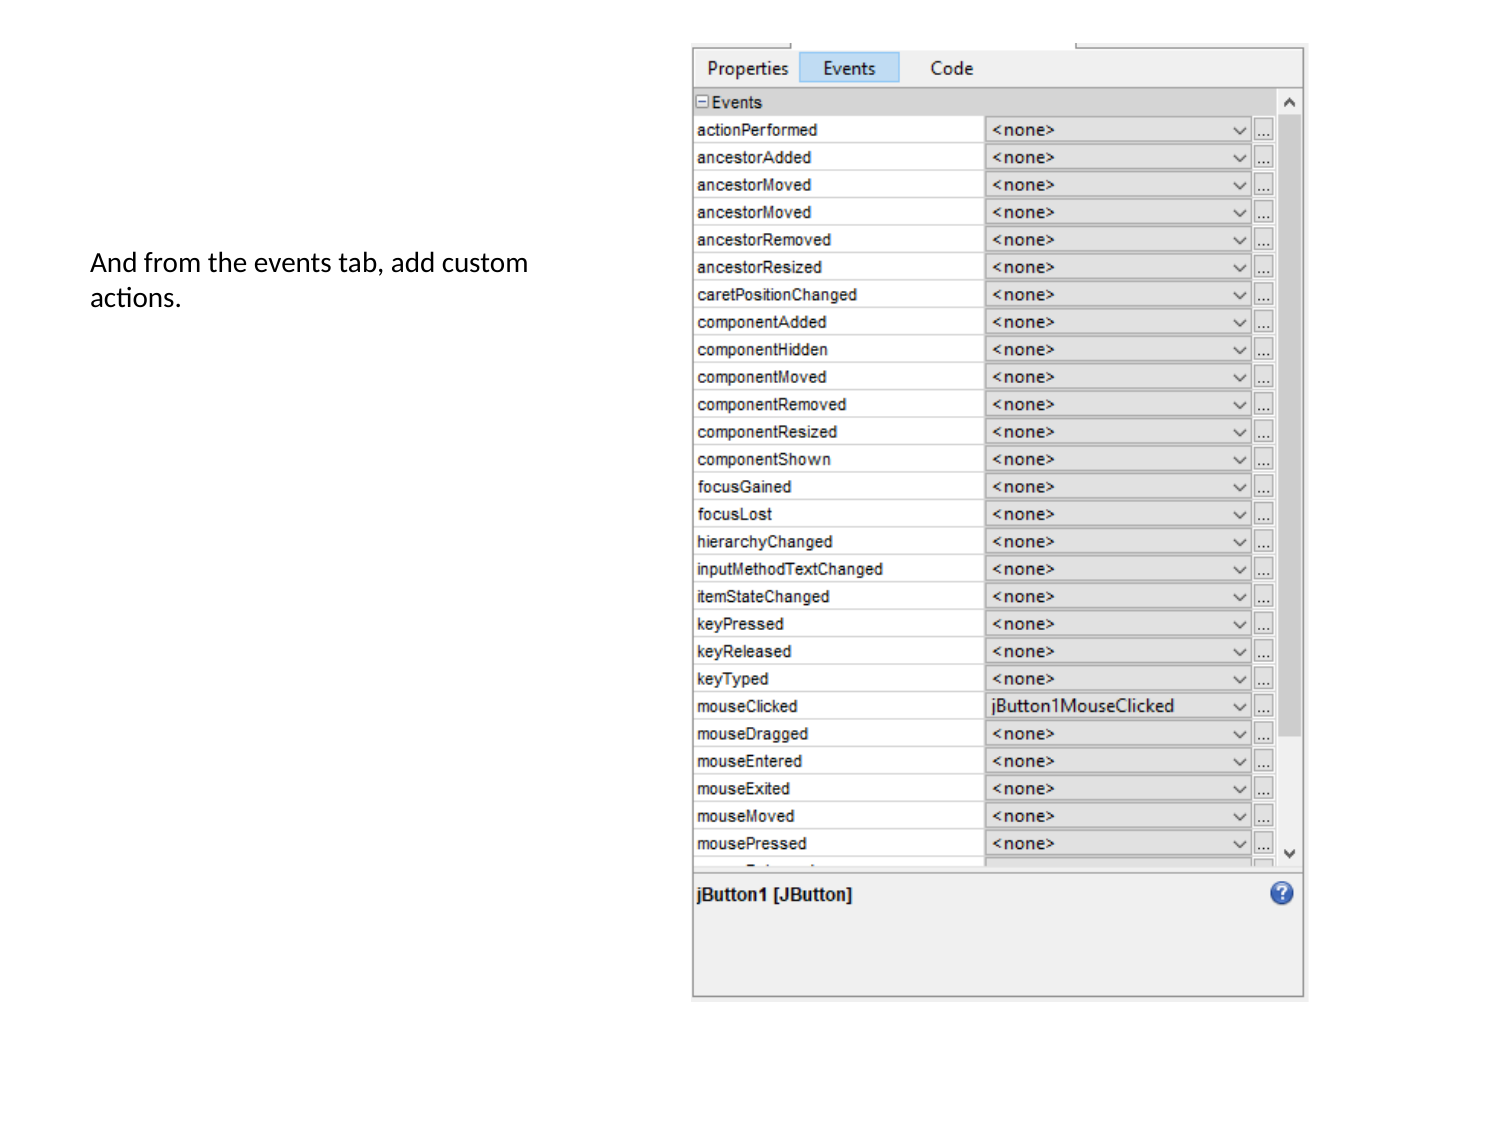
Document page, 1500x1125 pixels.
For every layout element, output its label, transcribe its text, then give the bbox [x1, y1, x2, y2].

list And from the events tab, add custom actions. [75, 235, 569, 1005]
picture [691, 43, 1315, 1003]
